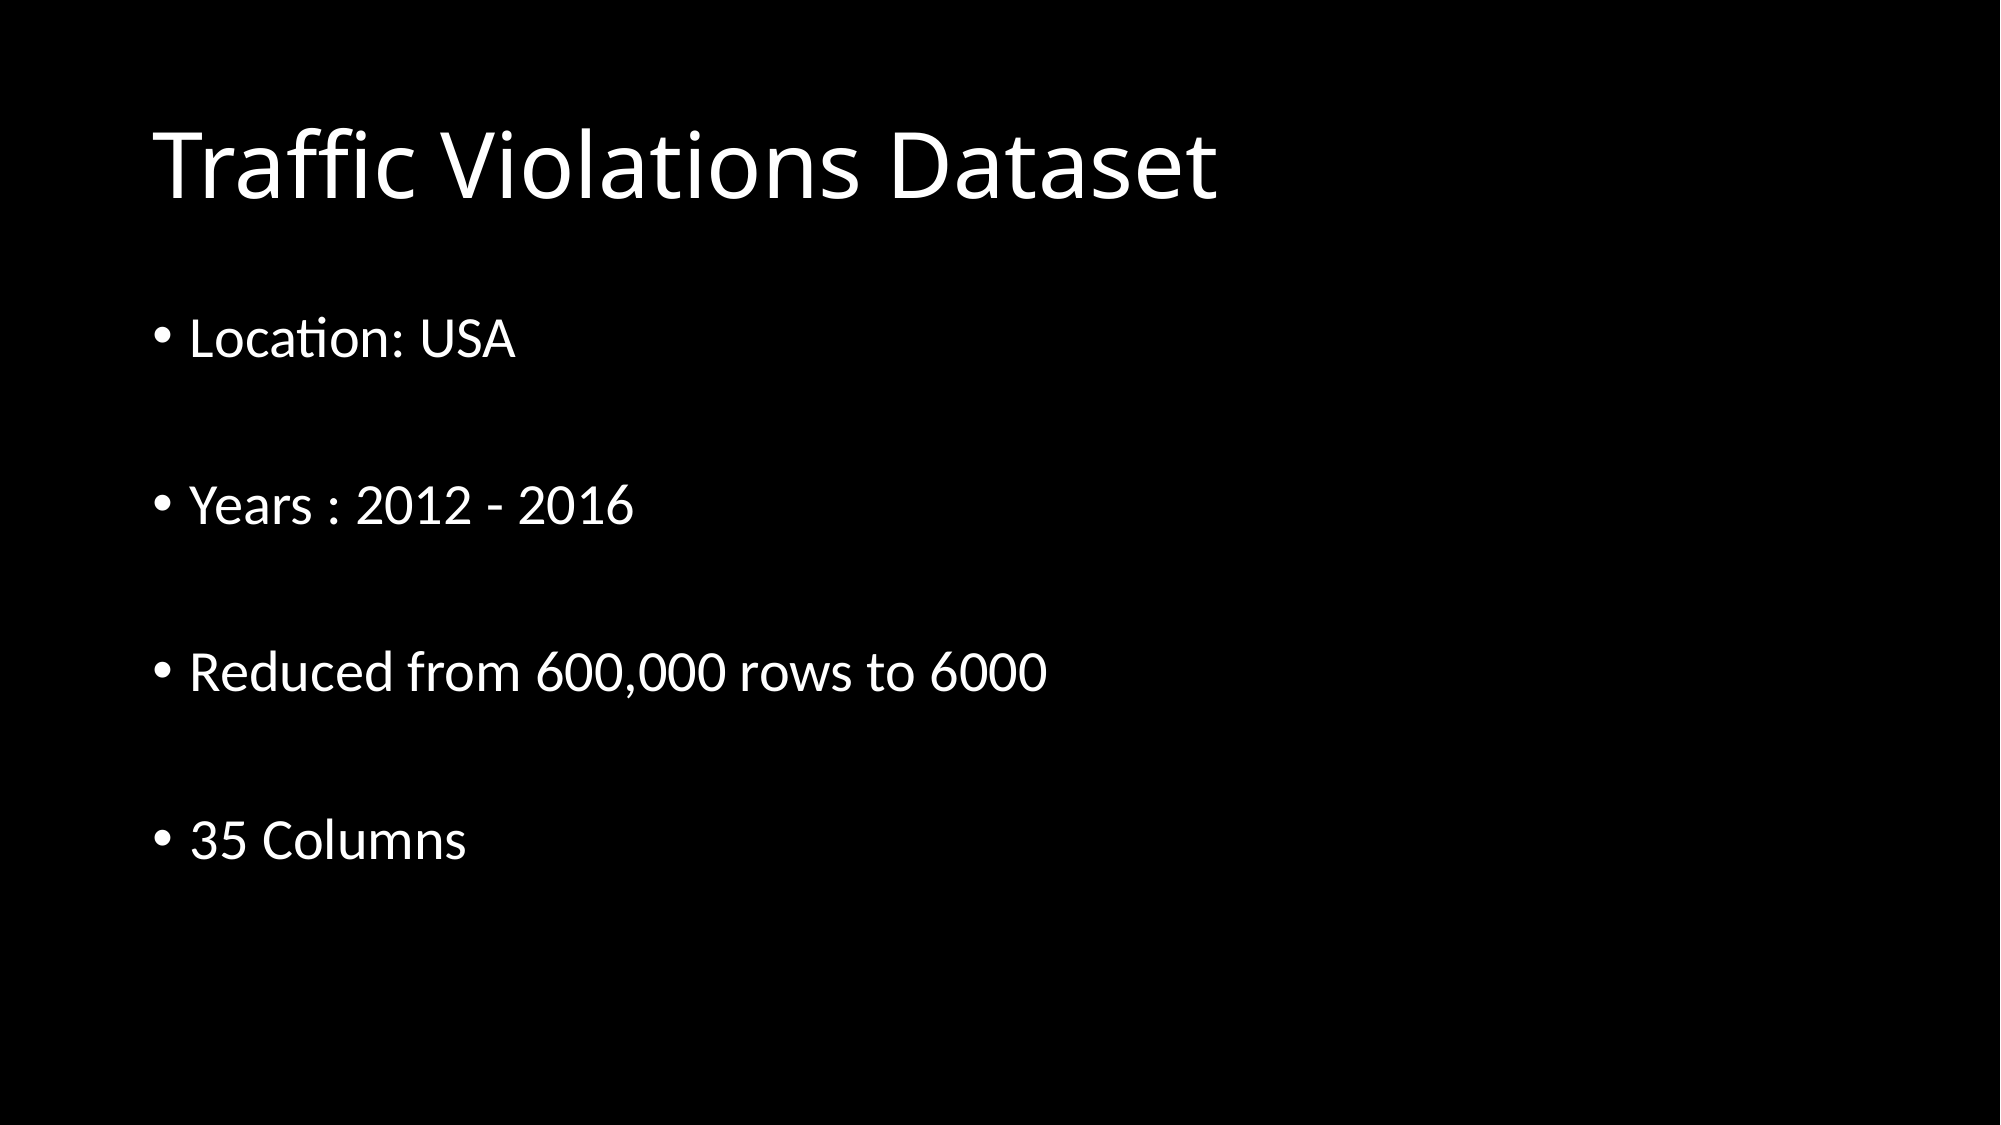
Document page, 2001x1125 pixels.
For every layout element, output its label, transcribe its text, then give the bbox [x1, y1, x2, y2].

list Location: USA Years : 2012 - 2016 Reduced from 600,000 rows to 6000 35 Columns [137, 299, 1863, 1014]
title Traffic Violations Dataset [137, 59, 1863, 278]
